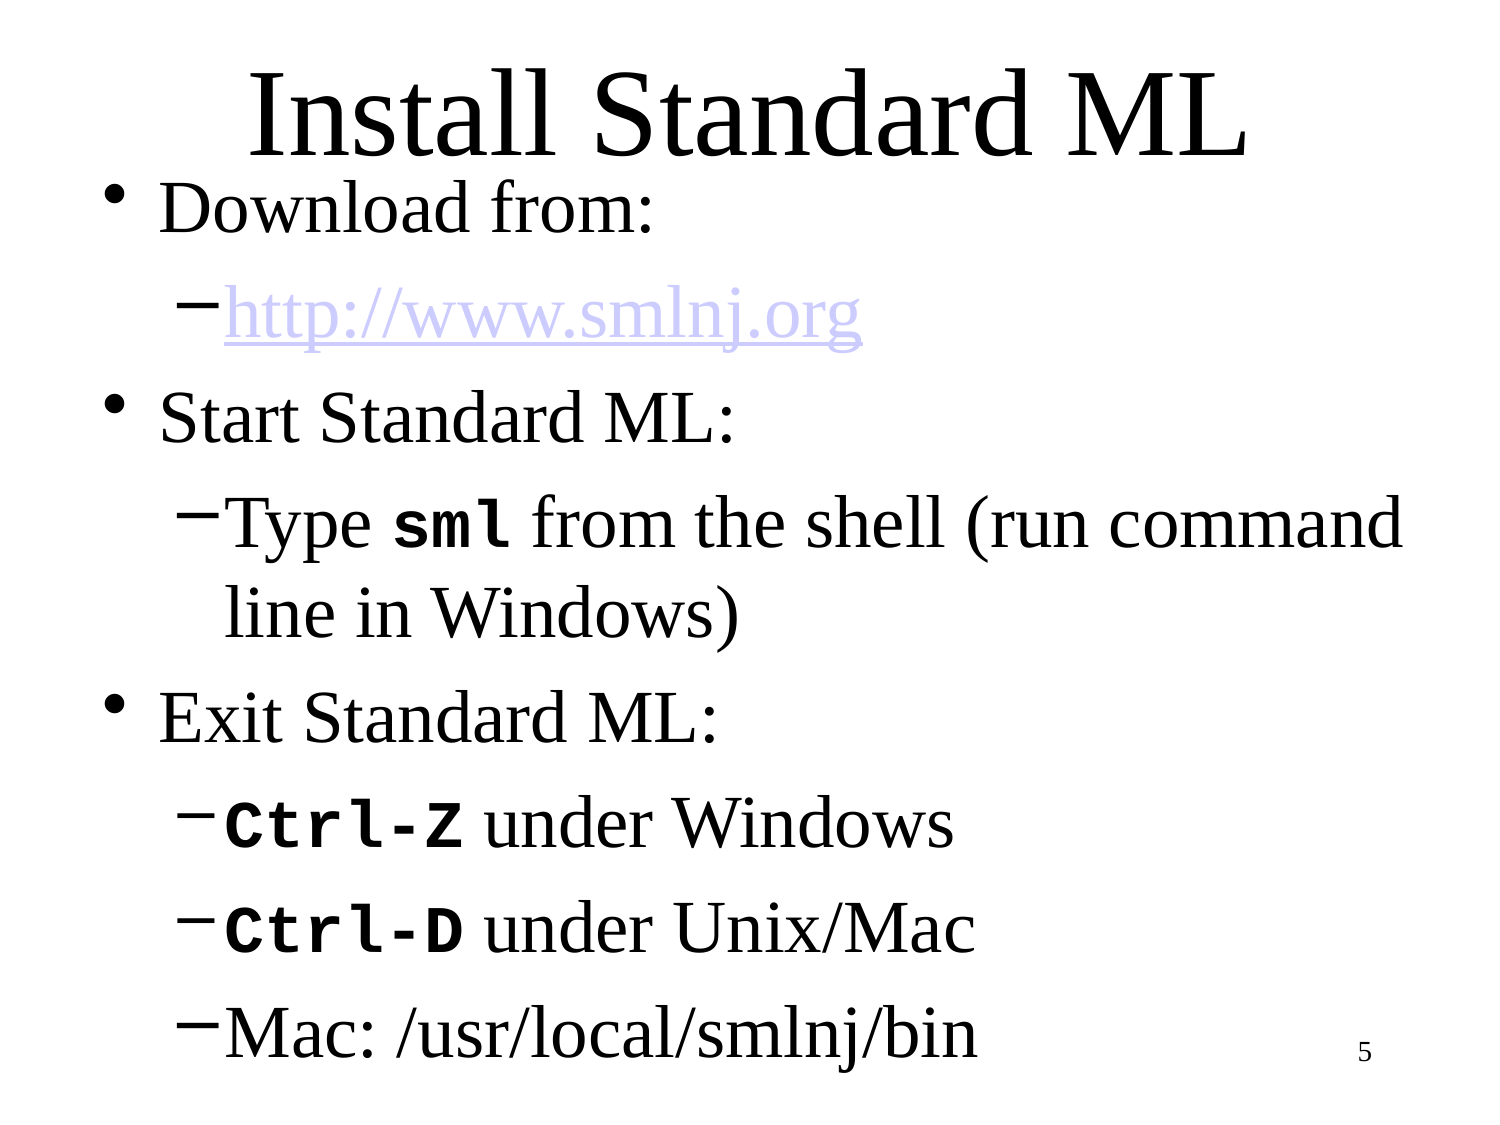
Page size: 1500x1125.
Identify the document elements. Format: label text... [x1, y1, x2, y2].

slide_number 5 [1074, 1025, 1388, 1100]
title Install Standard ML [75, 45, 1425, 166]
list Download from: http://www.smlnj.org Start Standard ML: Type sml from the shell (run command line in Windows) Exit Standard ML: Ctrl-Z under Windows Ctrl-D under Unix/Mac Mac: /usr/local/smlnj/bin [87, 149, 1488, 988]
